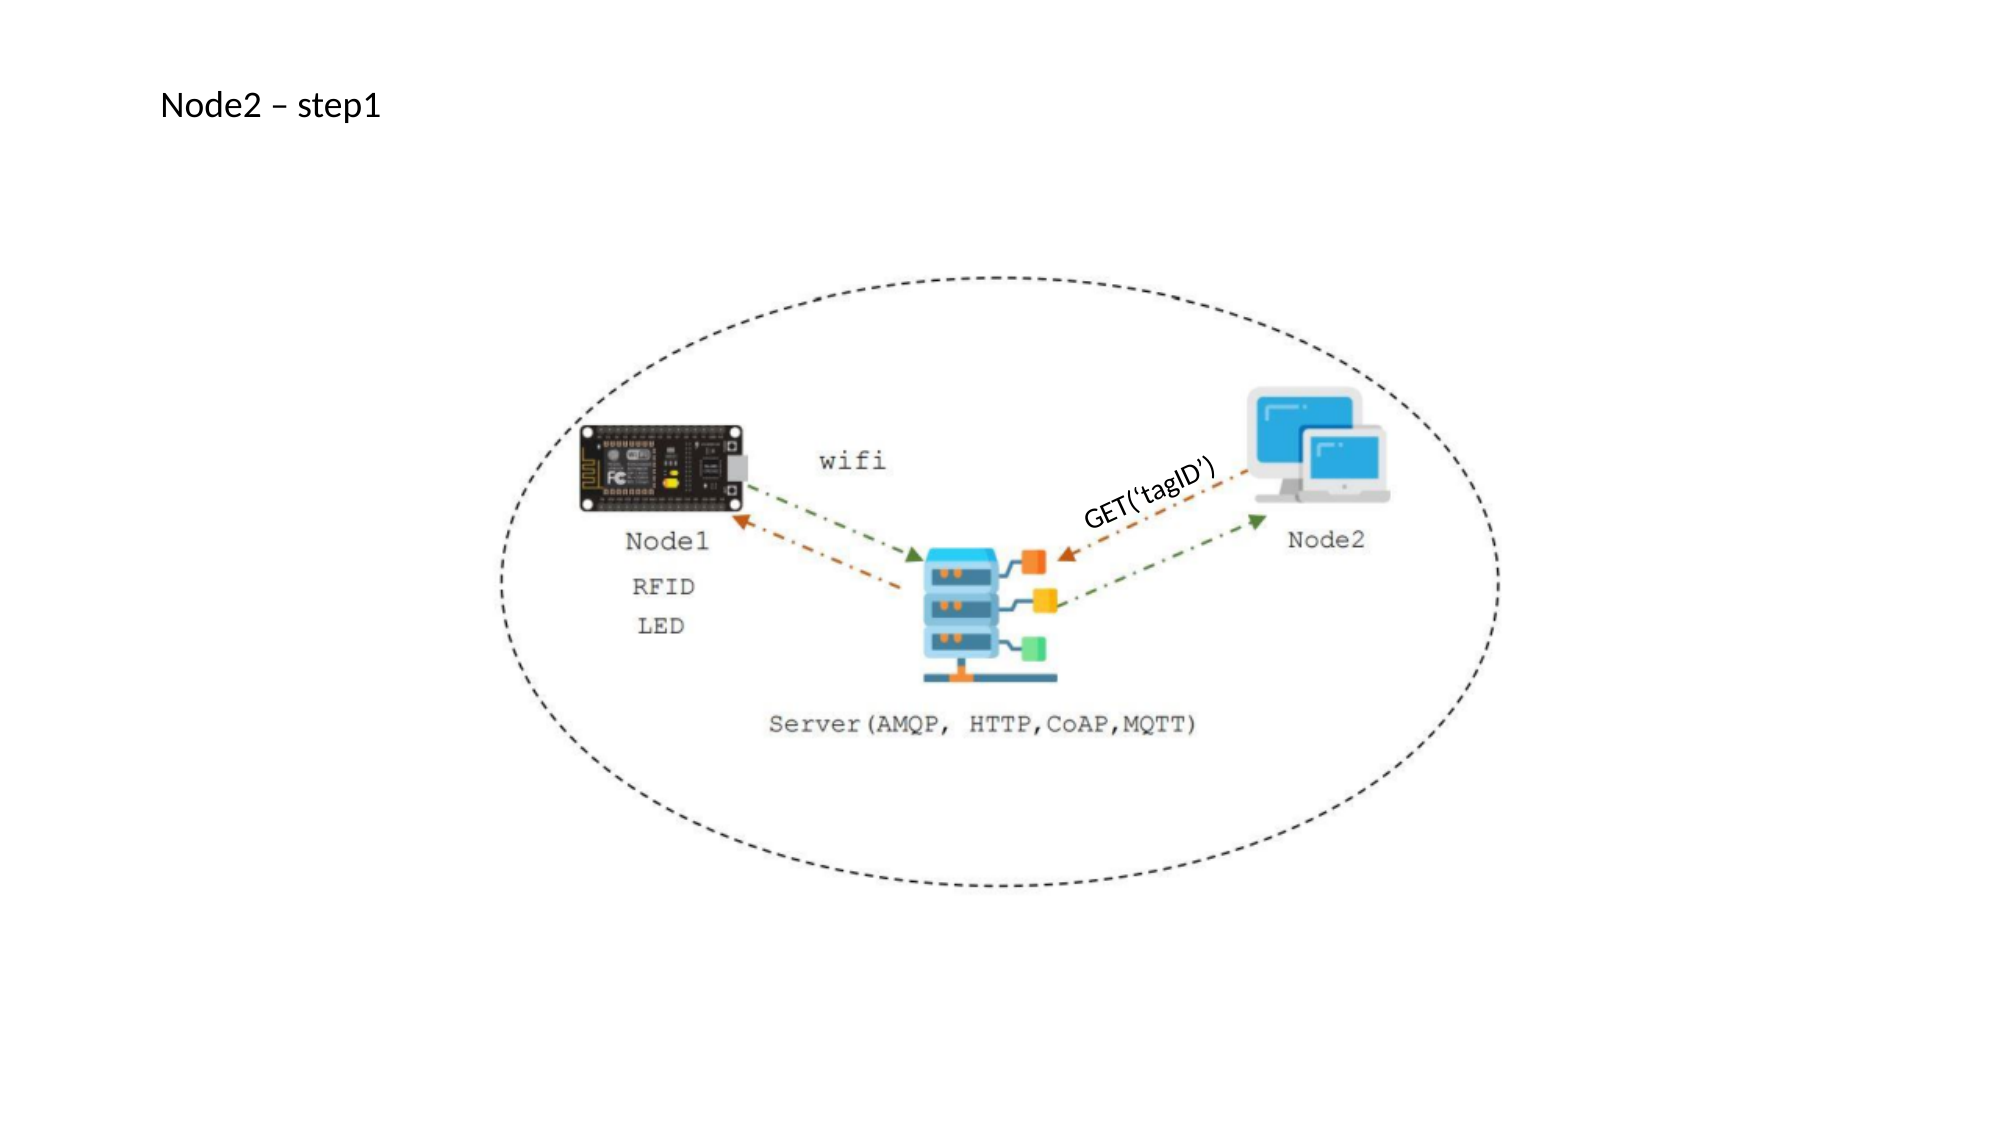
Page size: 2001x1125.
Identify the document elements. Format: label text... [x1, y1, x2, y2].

picture [445, 208, 1555, 917]
text_box Node2 – step1 [145, 72, 522, 133]
